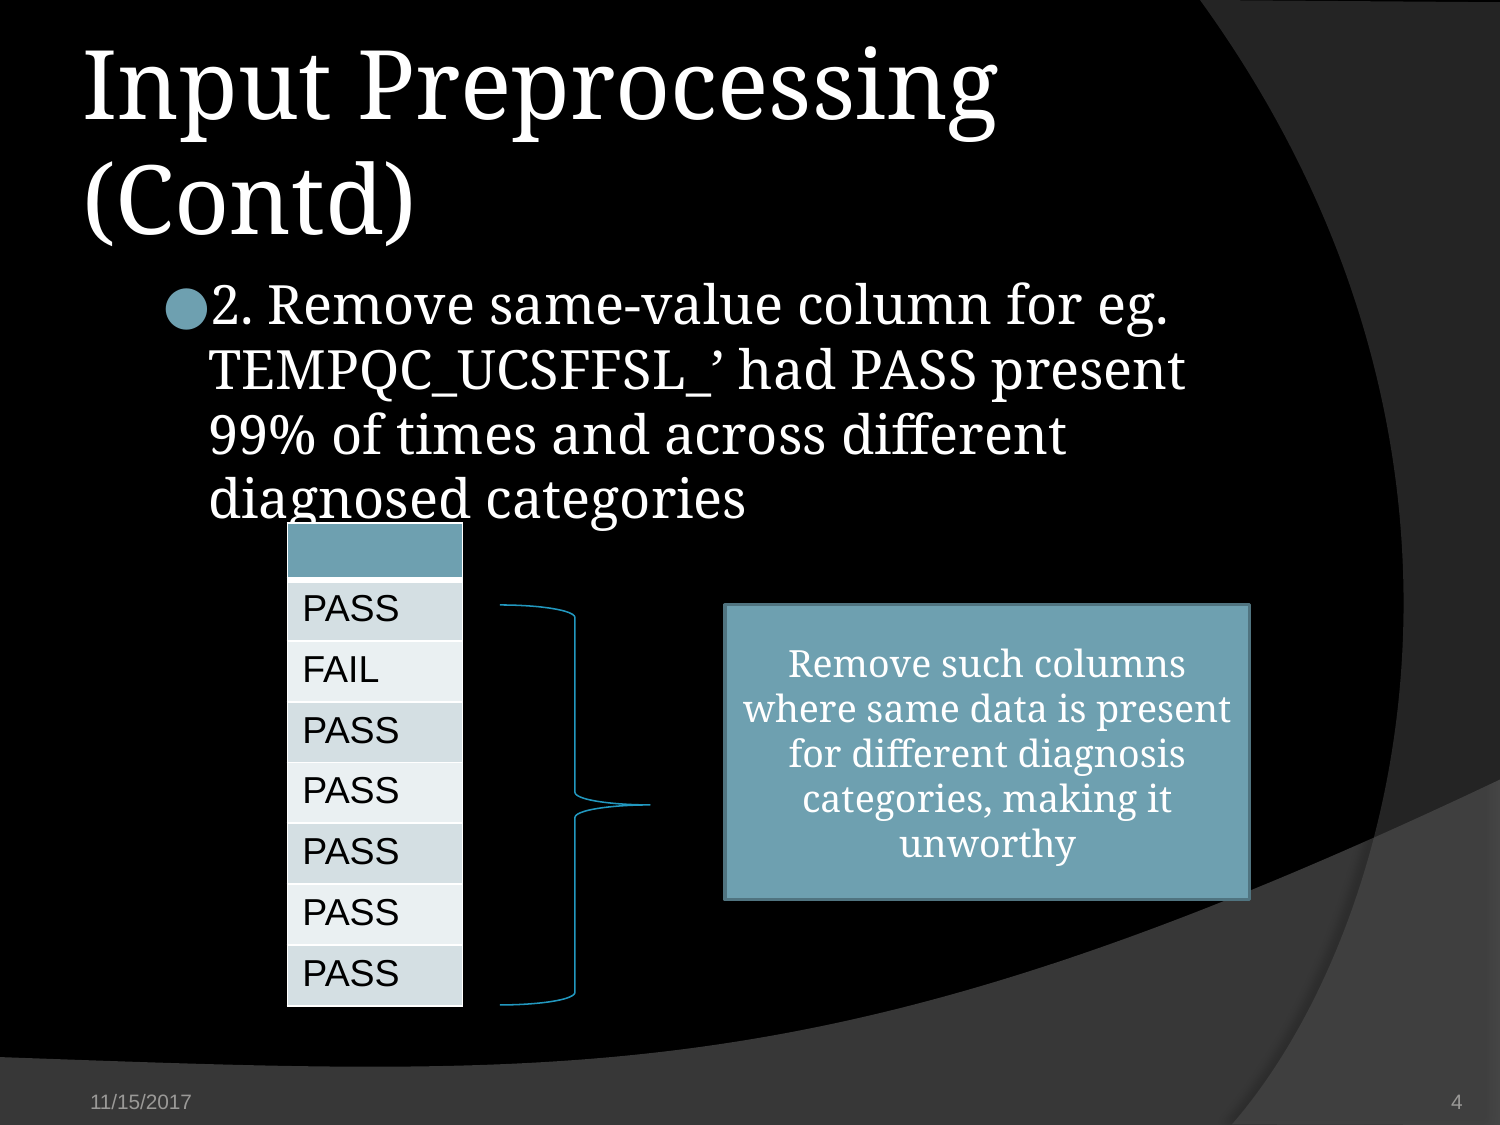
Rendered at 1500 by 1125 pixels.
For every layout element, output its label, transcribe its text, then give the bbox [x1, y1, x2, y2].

table_cell PASS [288, 703, 462, 762]
table_header [288, 524, 462, 577]
list 2. Remove same-value column for eg. TEMPQC_UCSFFSL_’ had PASS present 99% of times and across different diagnosed categories [75, 262, 1300, 1005]
table_cell PASS [288, 885, 462, 944]
text_box Remove such columns where same data is present for different diagnosis categories, making it unworthy [724, 604, 1250, 900]
table_cell PASS [288, 583, 462, 640]
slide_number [75, 1053, 425, 1114]
table_cell PASS [288, 946, 462, 1005]
title Input Preprocessing (Contd) [75, 45, 1300, 233]
table_cell FAIL [288, 642, 462, 701]
slide_number ‹#› [1337, 1053, 1463, 1114]
table_cell PASS [288, 763, 462, 822]
text_box [499, 604, 650, 1005]
table_cell PASS [288, 824, 462, 883]
